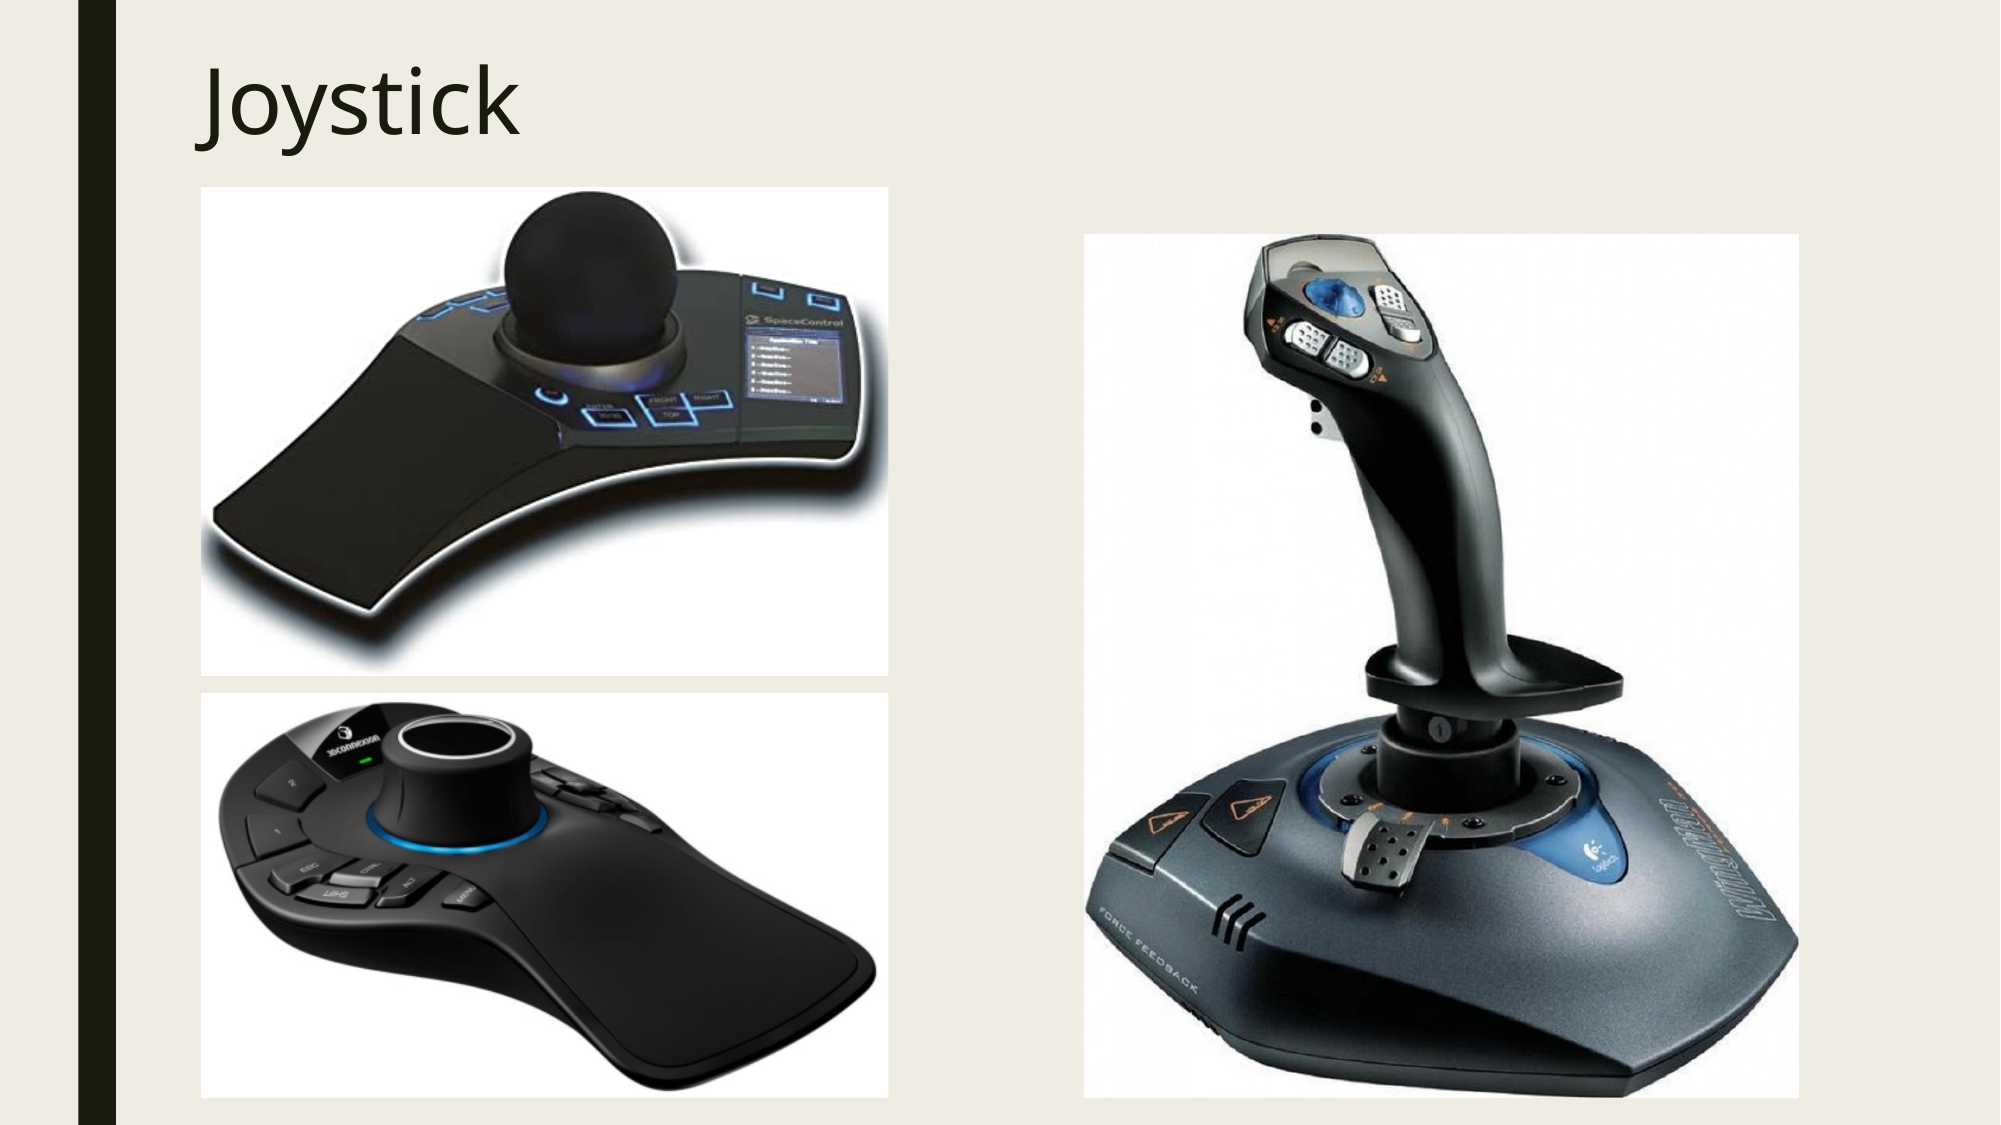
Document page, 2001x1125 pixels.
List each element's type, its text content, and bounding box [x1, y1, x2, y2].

picture [1084, 234, 1799, 1098]
title Joystick [187, 48, 1813, 291]
picture [200, 693, 889, 1098]
picture [200, 187, 889, 676]
